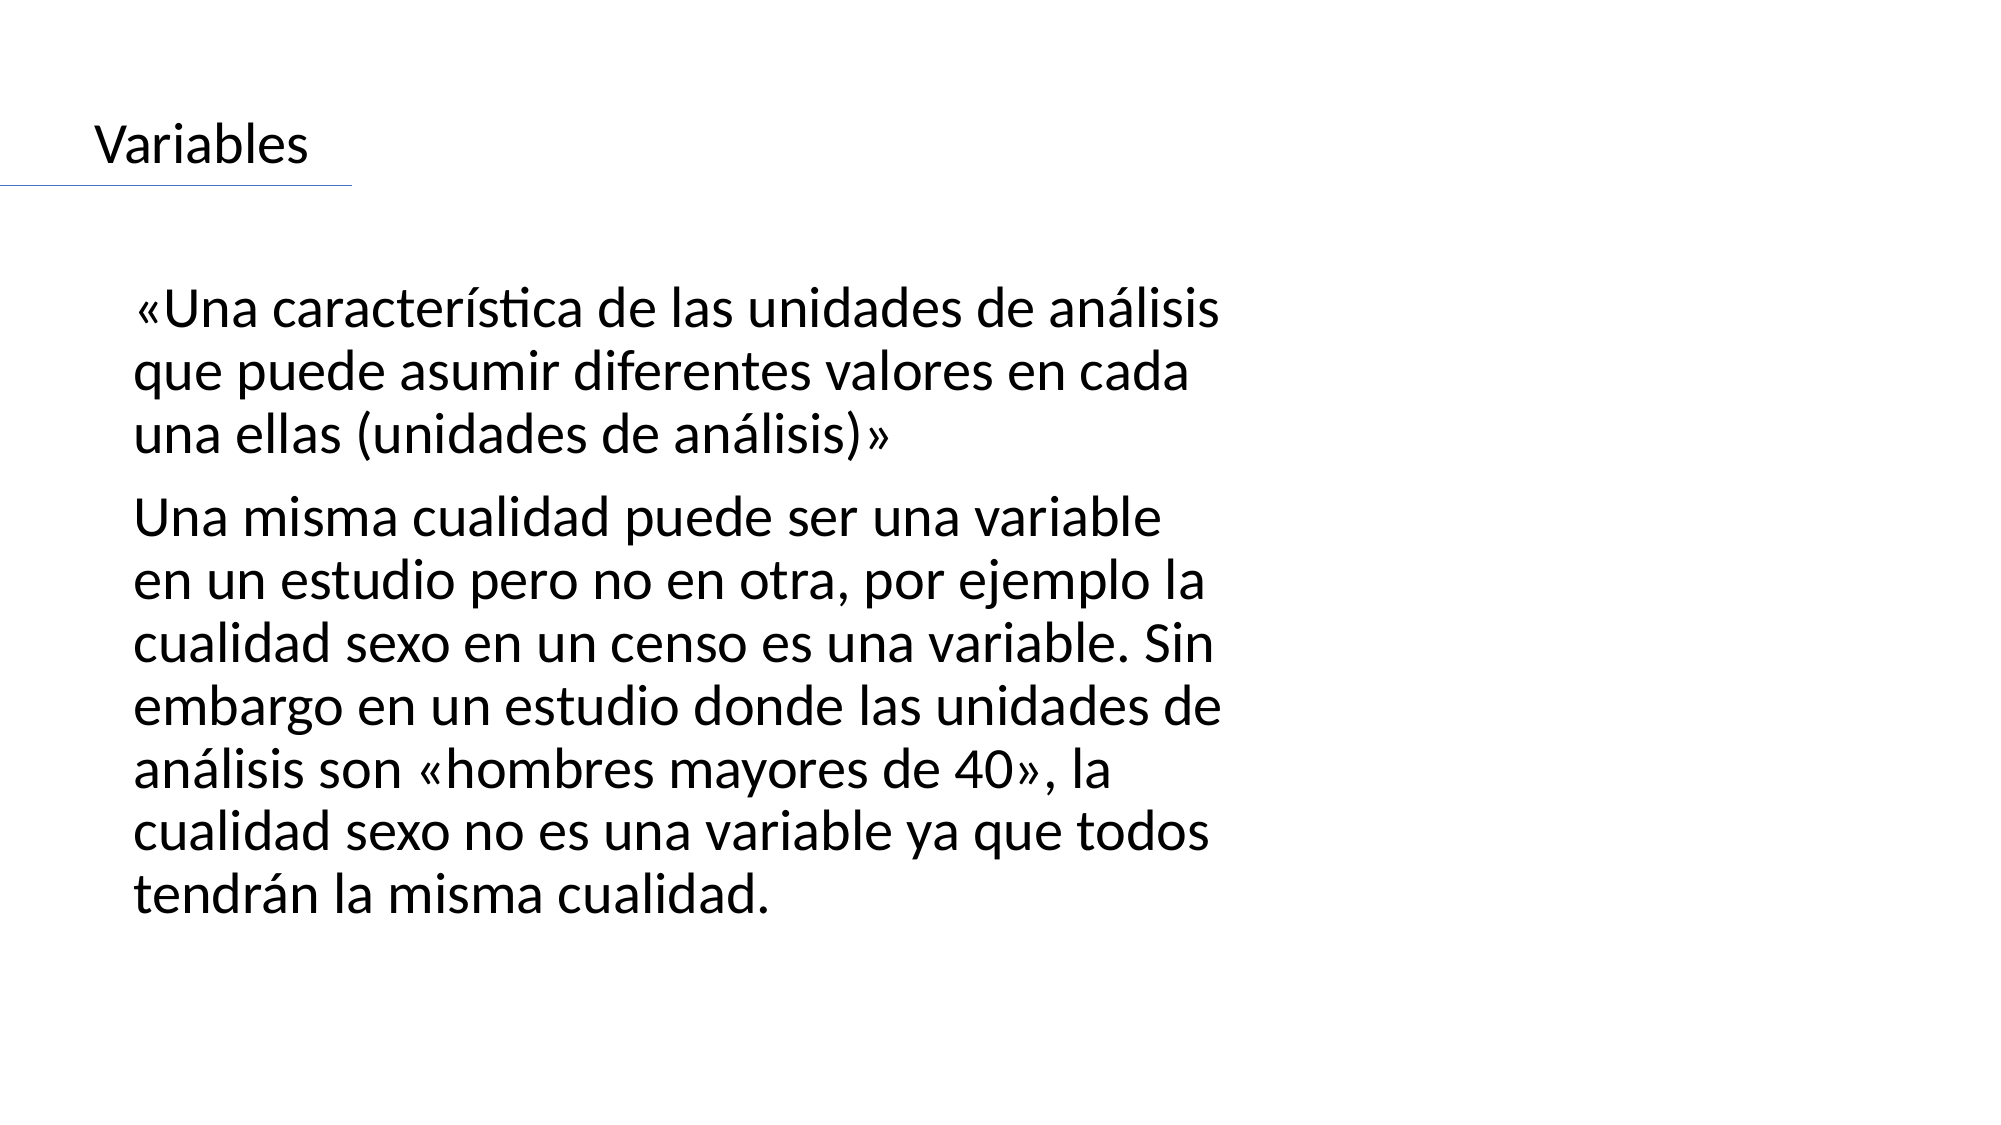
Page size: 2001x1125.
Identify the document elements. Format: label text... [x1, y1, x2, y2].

text_box Variables [79, 105, 1505, 221]
text_box «Una característica de las unidades de análisis que puede asumir diferentes valores en cada una ellas (unidades de análisis)» Una misma cualidad puede ser una variable en un estudio pero no en otra, por ejemplo la cualidad sexo en un censo es una variable. Sin embargo en un estudio donde las unidades de análisis son «hombres mayores de 40», la cualidad sexo no es una variable ya que todos tendrán la misma cualidad. [118, 269, 1243, 962]
